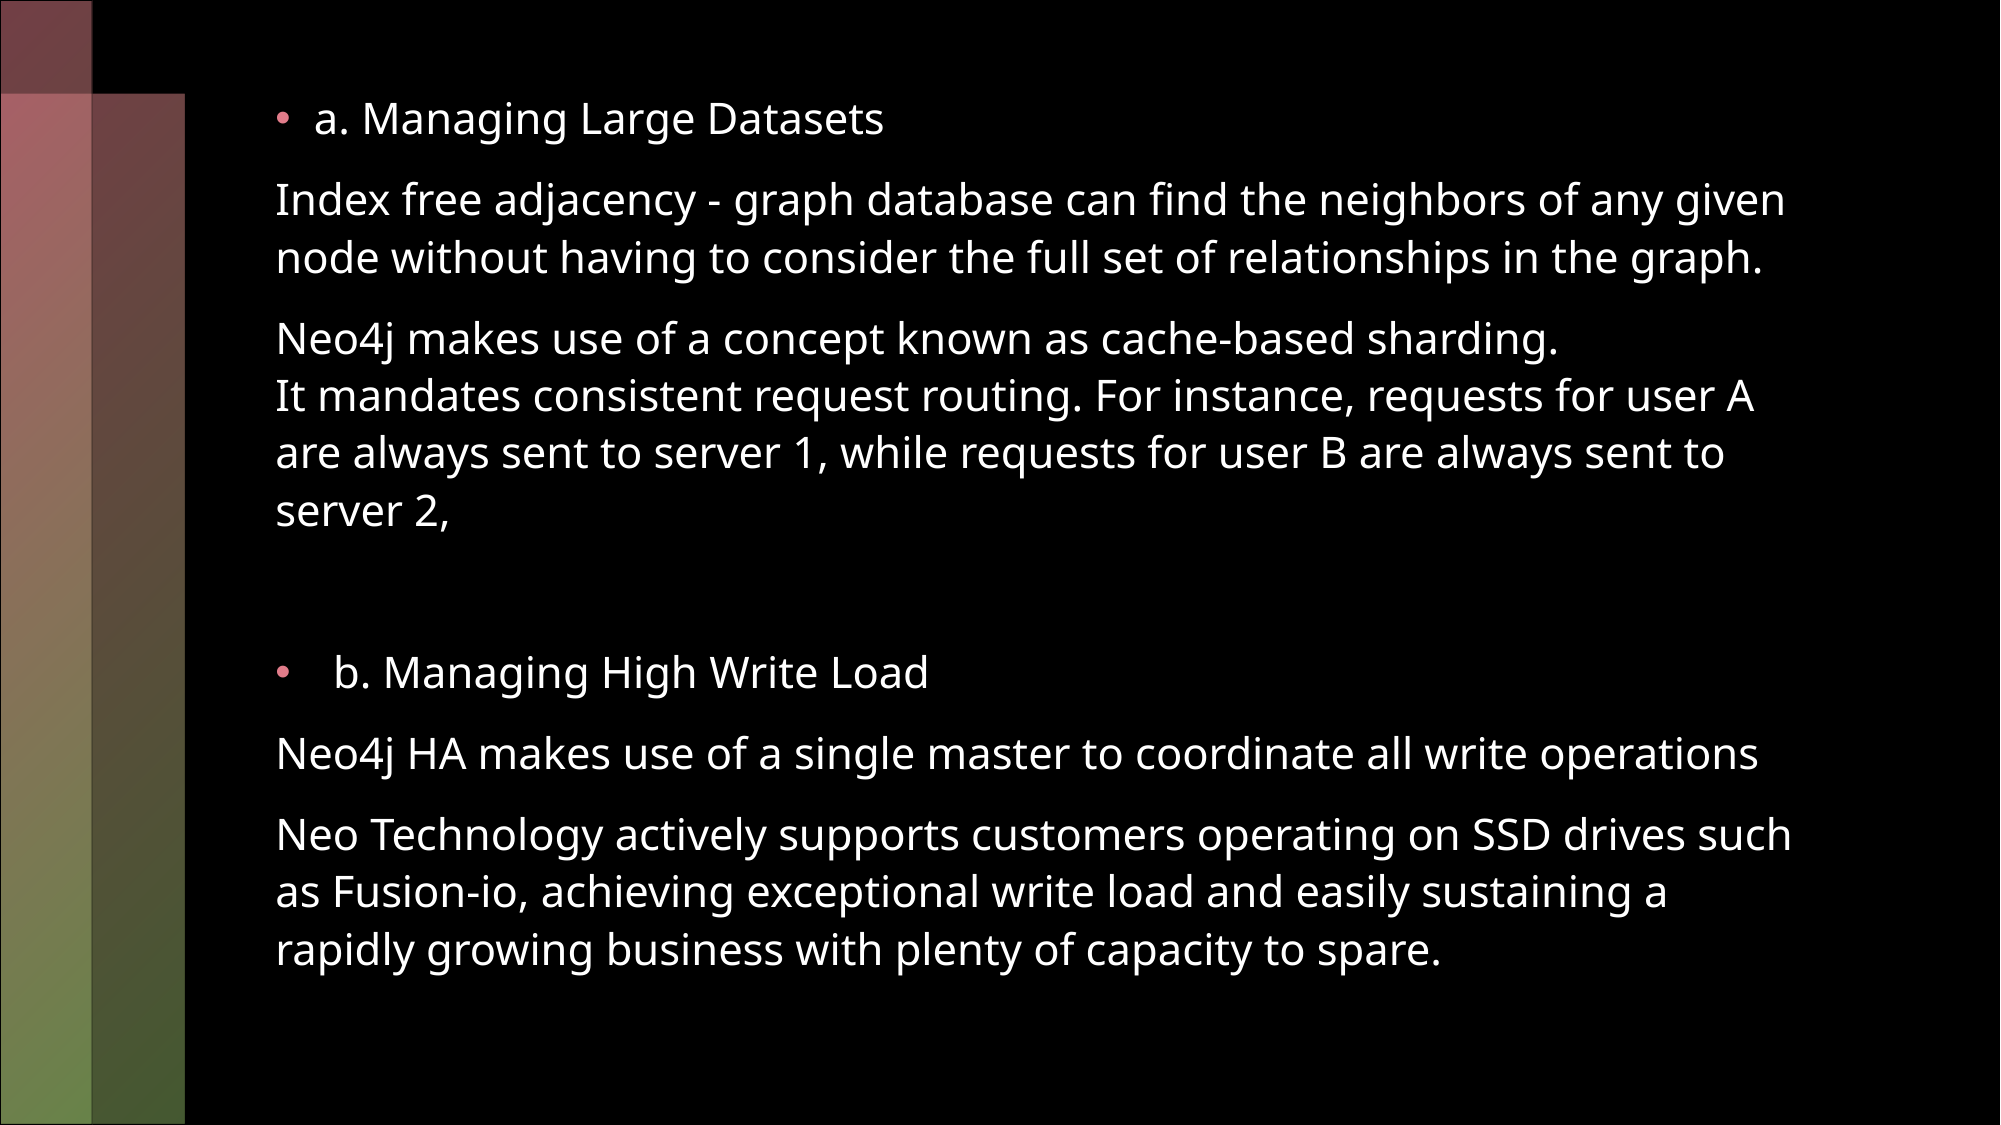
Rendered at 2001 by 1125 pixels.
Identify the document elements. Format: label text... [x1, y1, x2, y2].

list a. Managing Large Datasets Index free adjacency - graph database can find the neighbors of any given node without having to consider the full set of relationships in the graph. Neo4j makes use of a concept known as cache-based sharding. It mandates consistent request routing. For instance, requests for user A are always sent to server 1, while requests for user B are always sent to server 2, b. Managing High Write Load Neo4j HA makes use of a single master to coordinate all write operations Neo Technology actively supports customers operating on SSD drives such as Fusion-io, achieving exceptional write load and easily sustaining a rapidly growing business with plenty of capacity to spare. [260, 78, 1817, 1035]
